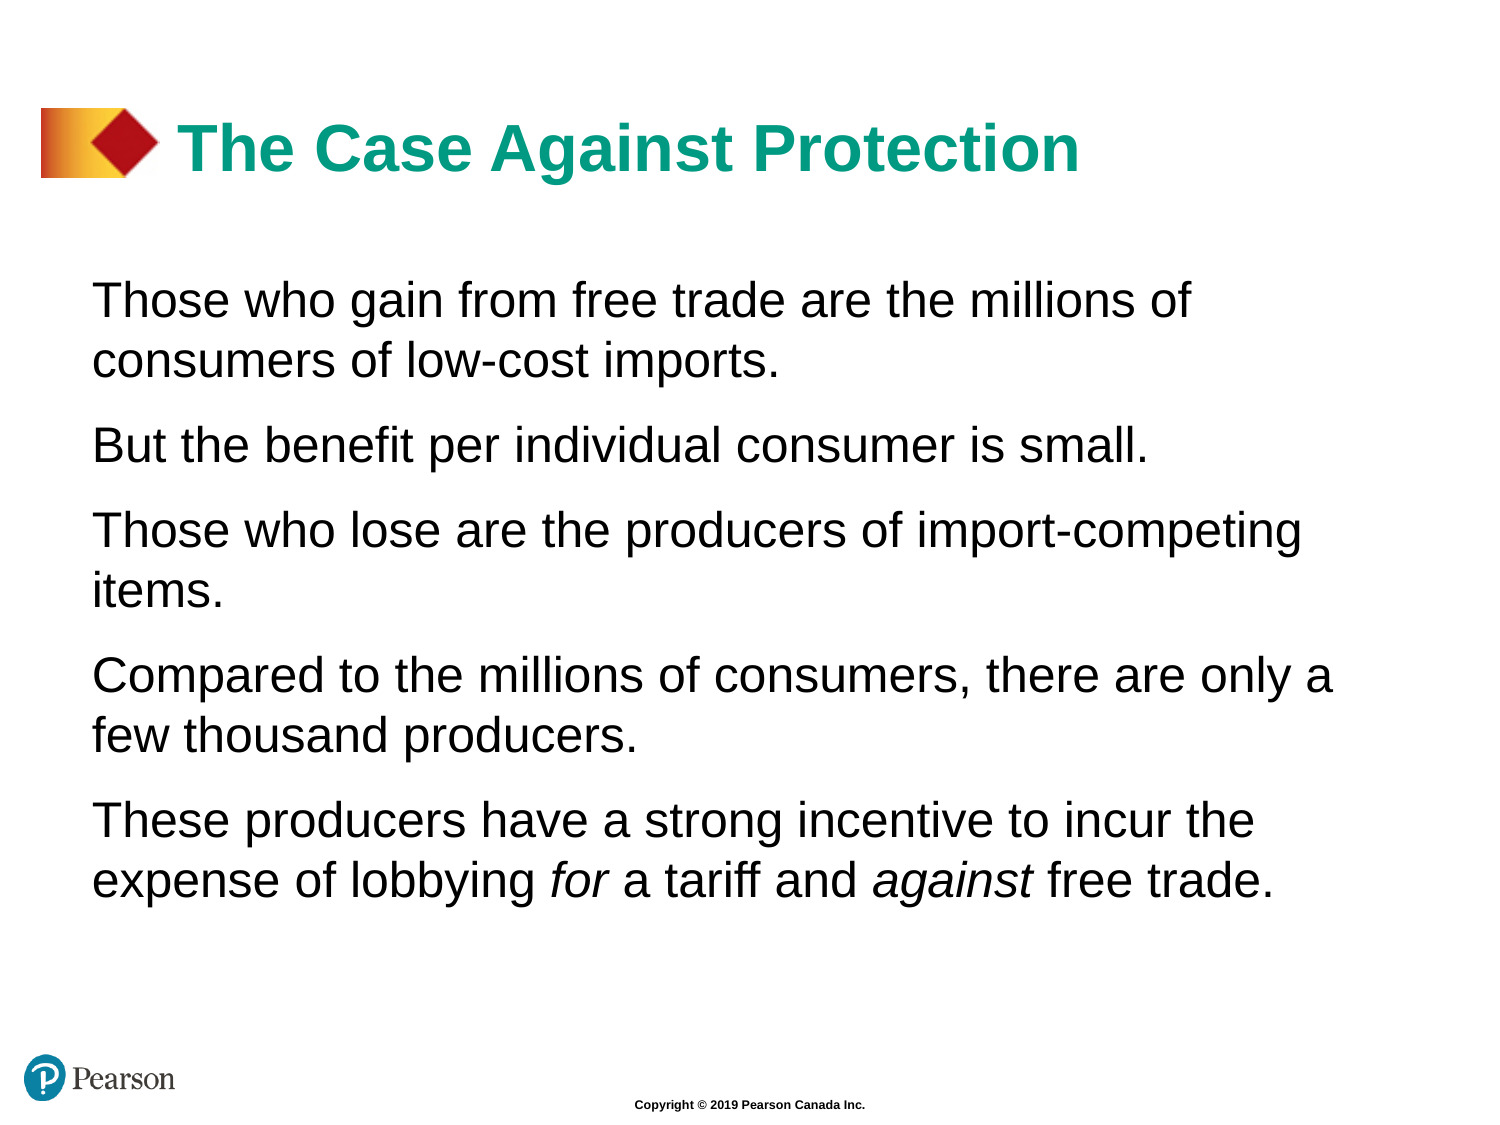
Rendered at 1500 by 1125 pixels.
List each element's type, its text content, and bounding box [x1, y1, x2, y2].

list Those who gain from free trade are the millions of consumers of low-cost imports. But the benefit per individual consumer is small. Those who lose are the producers of import-competing items. Compared to the millions of consumers, there are only a few thousand producers. These producers have a strong incentive to incur the expense of lobbying for a tariff and against free trade. [59, 259, 1410, 1003]
picture [33, 1064, 58, 1089]
picture [24, 1087, 34, 1101]
title The Case Against Protection [162, 17, 1425, 273]
picture [24, 1054, 41, 1072]
picture [50, 1054, 175, 1101]
picture [41, 108, 160, 178]
